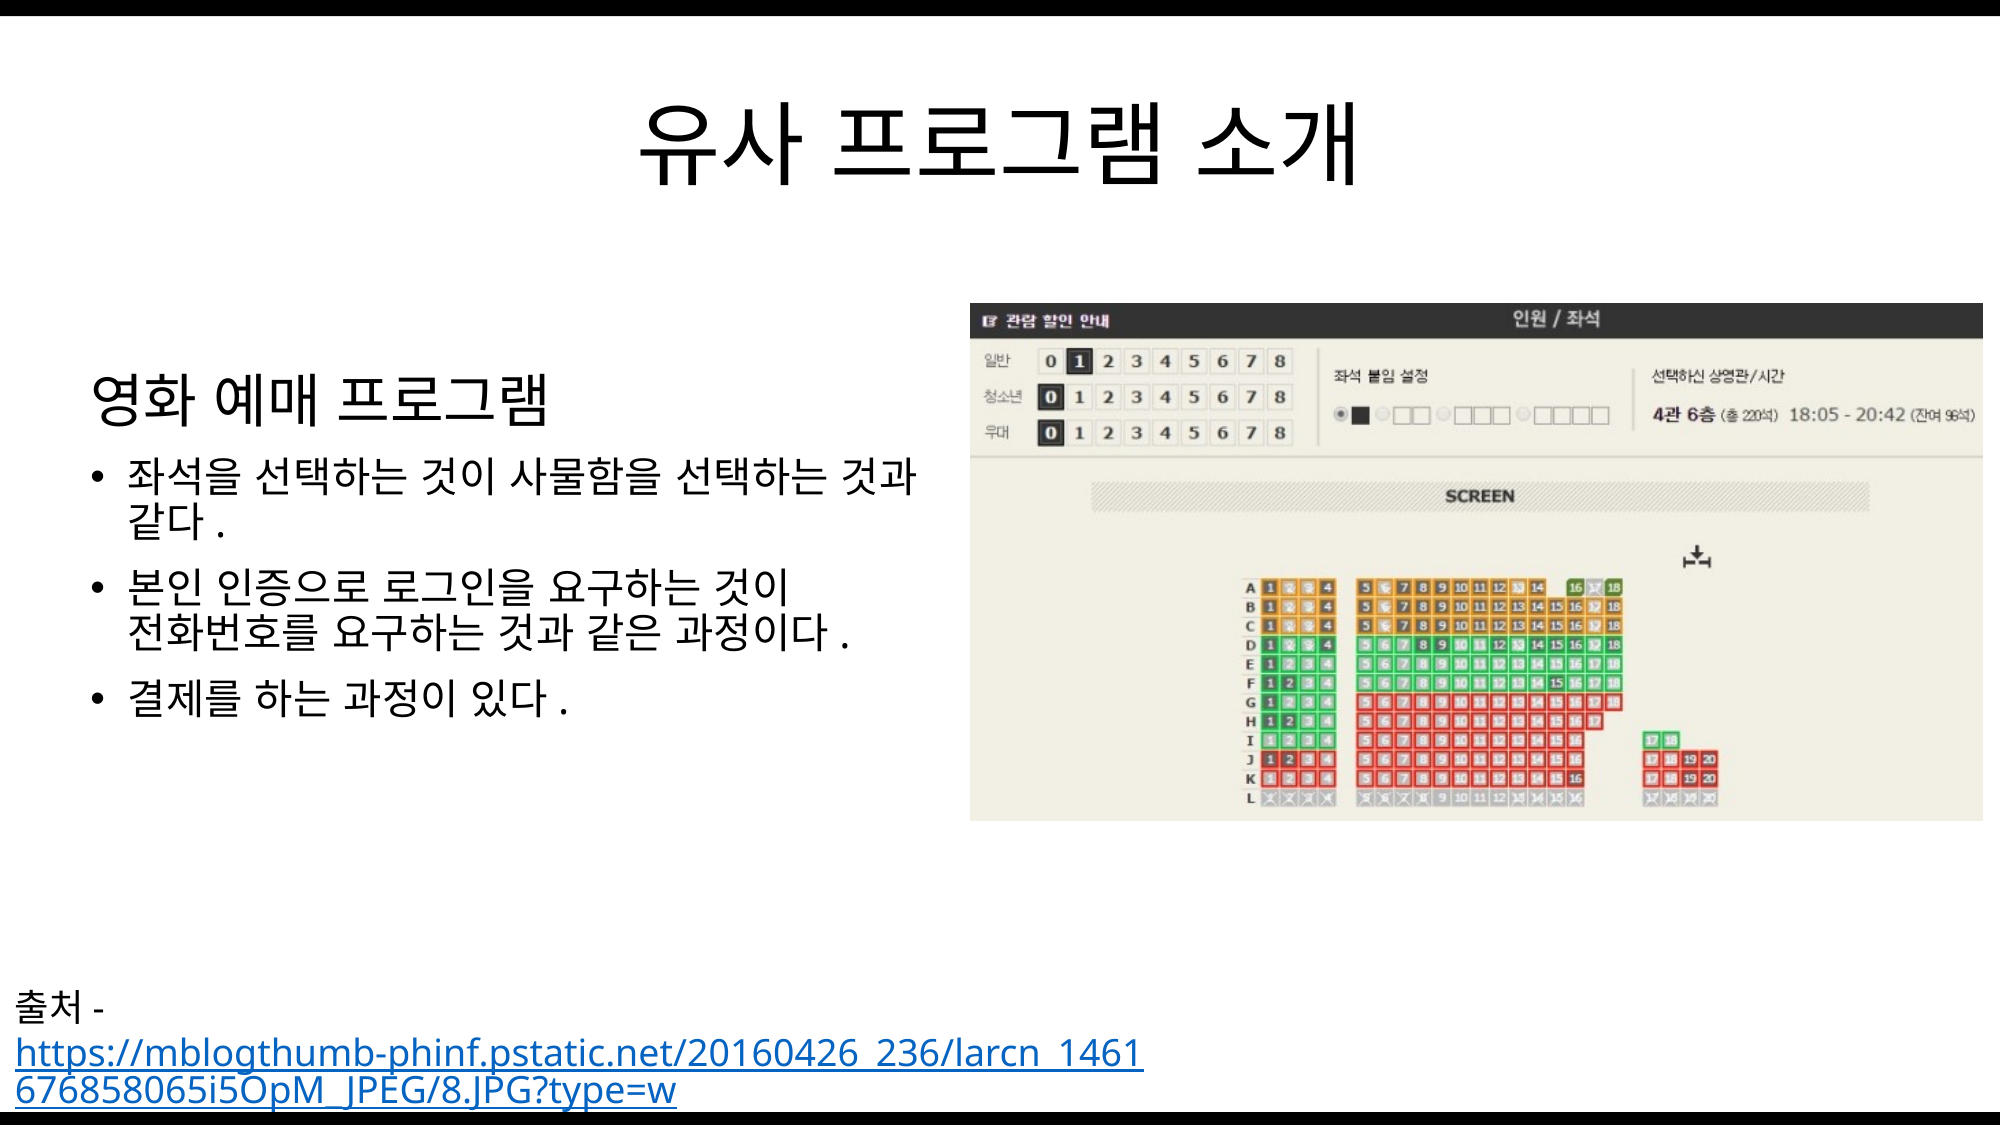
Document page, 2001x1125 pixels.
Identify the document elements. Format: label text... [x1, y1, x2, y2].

list 영화 예매 프로그램 좌석을 선택하는 것이 사물함을 선택하는 것과 같다. 본인 인증으로 로그인을 요구하는 것이 전화번호를 요구하는 것과 같은 과정이다. 결제를 하는 과정이 있다. [75, 365, 970, 760]
picture [970, 303, 1983, 822]
text_box 출처- https://mblogthumb-phinf.pstatic.net/20160426_236/larcn_1461676858065i5OpM_JPEG/8.JPG?type=w2 네이버 [0, 976, 1164, 1125]
title 유사 프로그램 소개 [514, 40, 1486, 258]
text_box [0, 0, 2000, 17]
text_box [1164, 1111, 2000, 1125]
